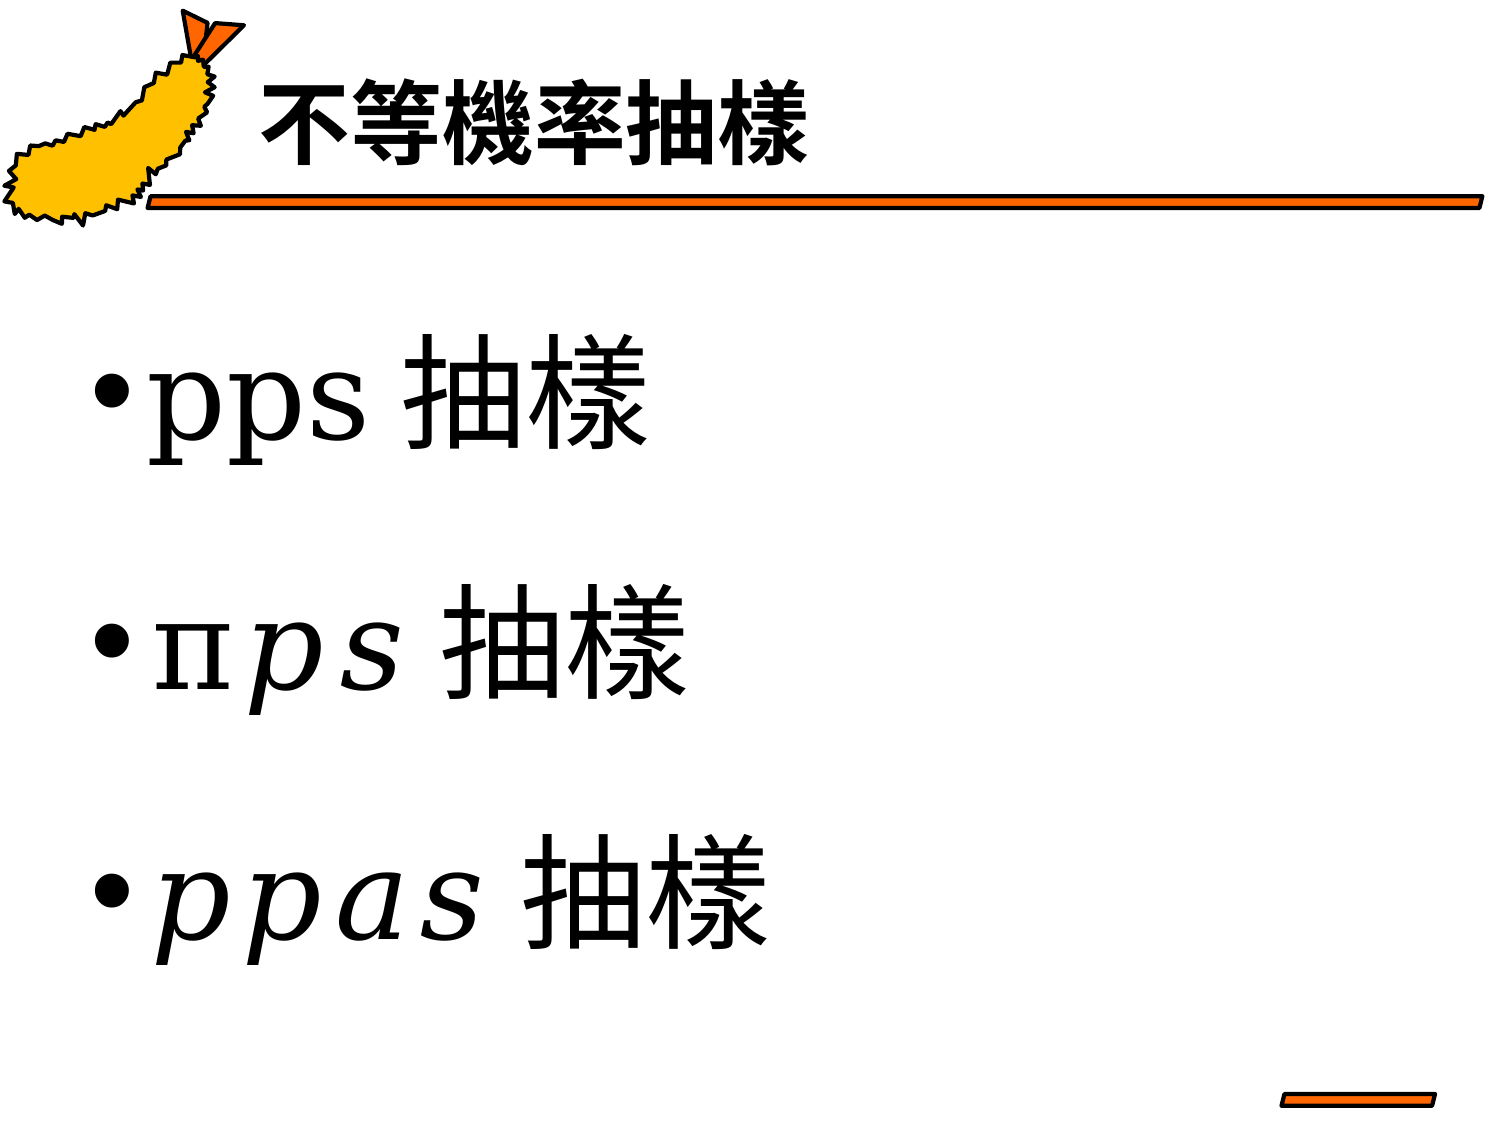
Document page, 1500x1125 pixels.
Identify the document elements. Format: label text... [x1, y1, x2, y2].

title 不等機率抽樣 [244, 45, 1425, 197]
list pps抽樣 π𝑝𝑠抽樣 𝑝𝑝𝑎𝑠抽樣 [75, 231, 1425, 1005]
